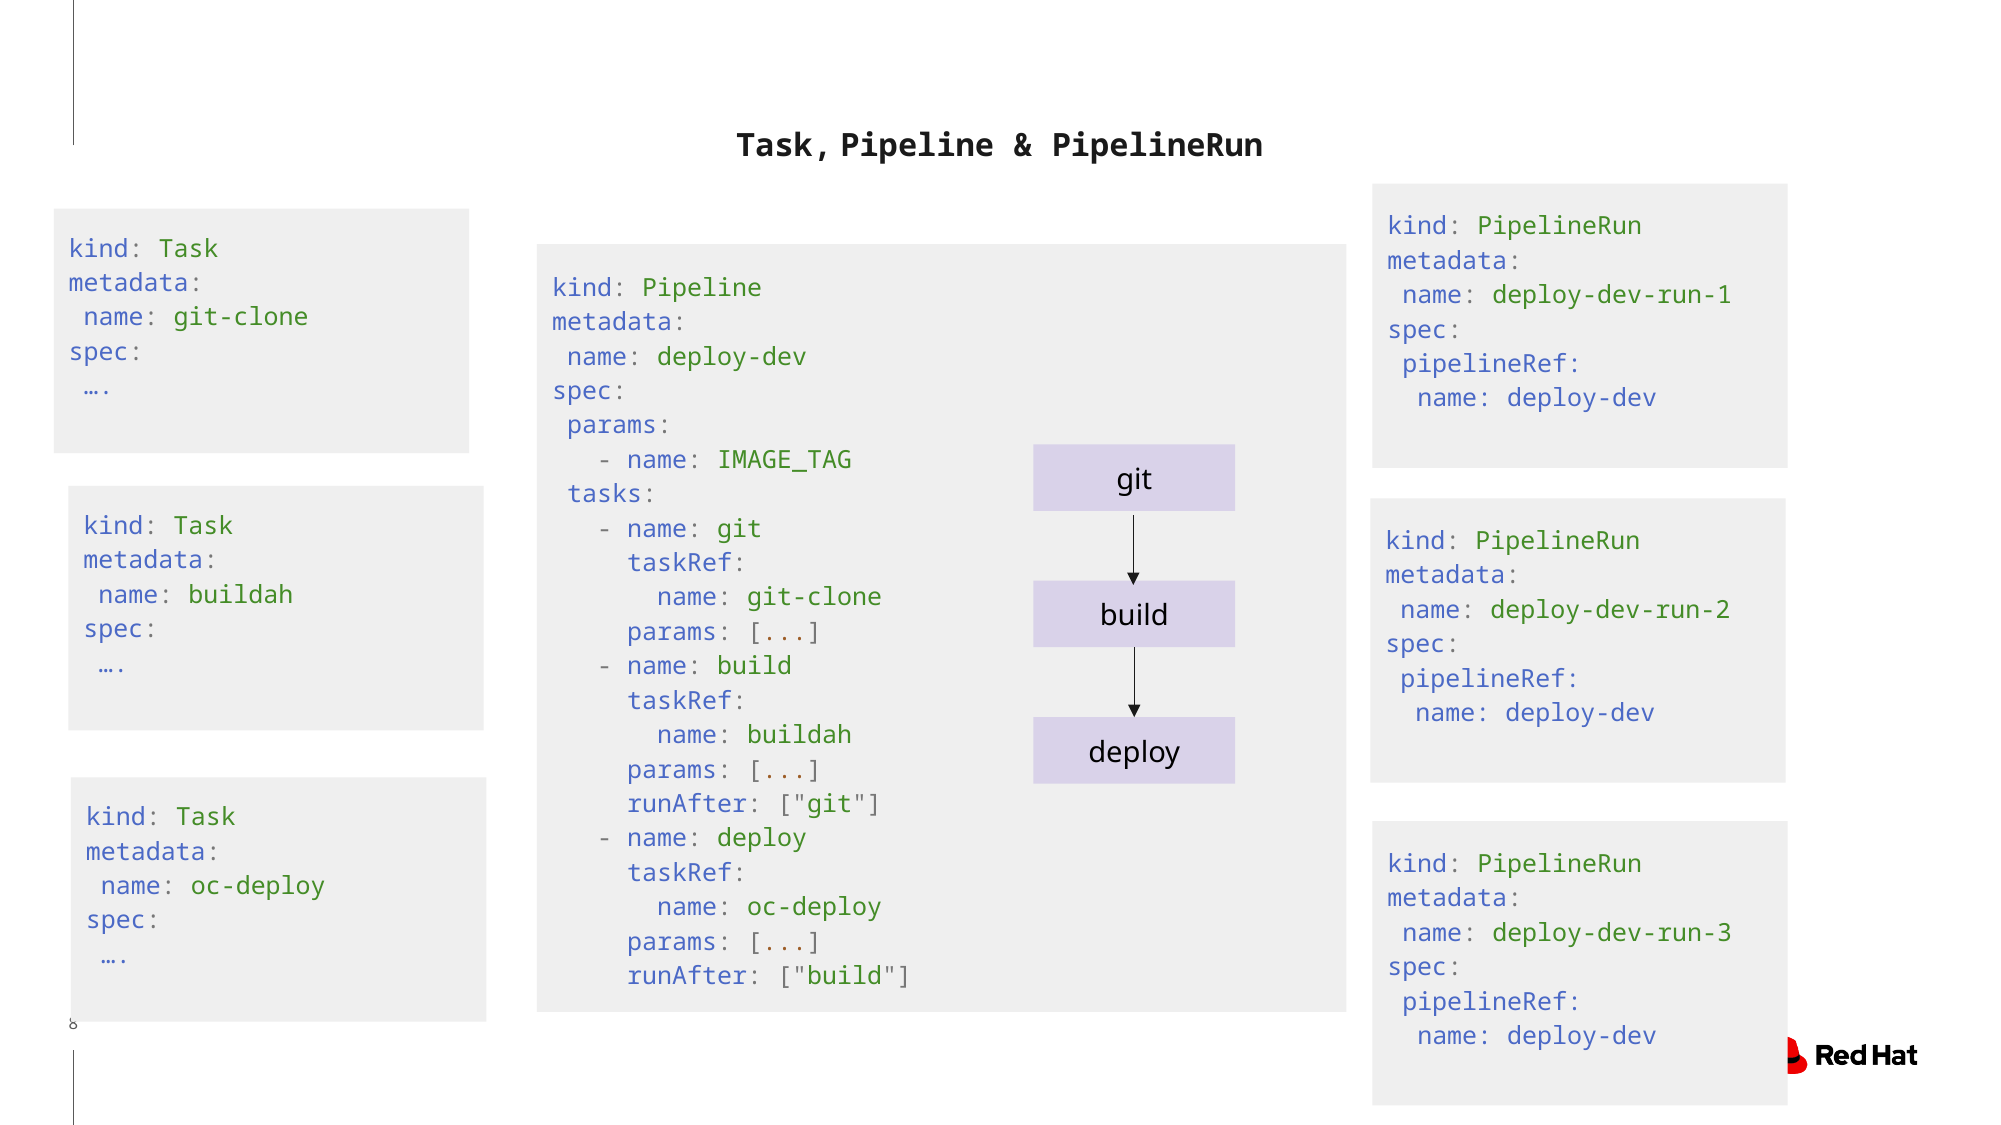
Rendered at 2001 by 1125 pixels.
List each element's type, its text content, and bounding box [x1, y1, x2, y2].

text_box kind: Task metadata: name: buildah spec: …. [68, 485, 484, 731]
text_box kind: PipelineRun metadata: name: deploy-dev-run-2 spec: pipelineRef: name: deploy-dev [1370, 498, 1786, 783]
text_box kind: Pipeline metadata: name: deploy-dev spec: params: - name: IMAGE_TAG tasks: - name: git taskRef: name: git-clone params: [...] - name: build taskRef: name: buildah params: [...] runAfter: ["git"] - name: deploy taskRef: name: oc-deploy params: [...] runAfter: ["build"] [536, 244, 1347, 1012]
text_box kind: PipelineRun metadata: name: deploy-dev-run-1 spec: pipelineRef: name: deploy-dev [1372, 183, 1788, 468]
text_box kind: Task metadata: name: git-clone spec: …. [53, 208, 470, 454]
title Task, Pipeline & PipelineRun [145, 93, 1855, 184]
text_box deploy [1033, 717, 1236, 784]
text_box git [1033, 444, 1236, 511]
text_box build [1033, 580, 1236, 648]
text_box kind: PipelineRun metadata: name: deploy-dev-run-3 spec: pipelineRef: name: deploy-dev [1372, 821, 1788, 1106]
slide_number ‹#› [13, 1012, 134, 1036]
text_box kind: Task metadata: name: oc-deploy spec: …. [70, 777, 487, 1022]
picture [1788, 1035, 1918, 1074]
